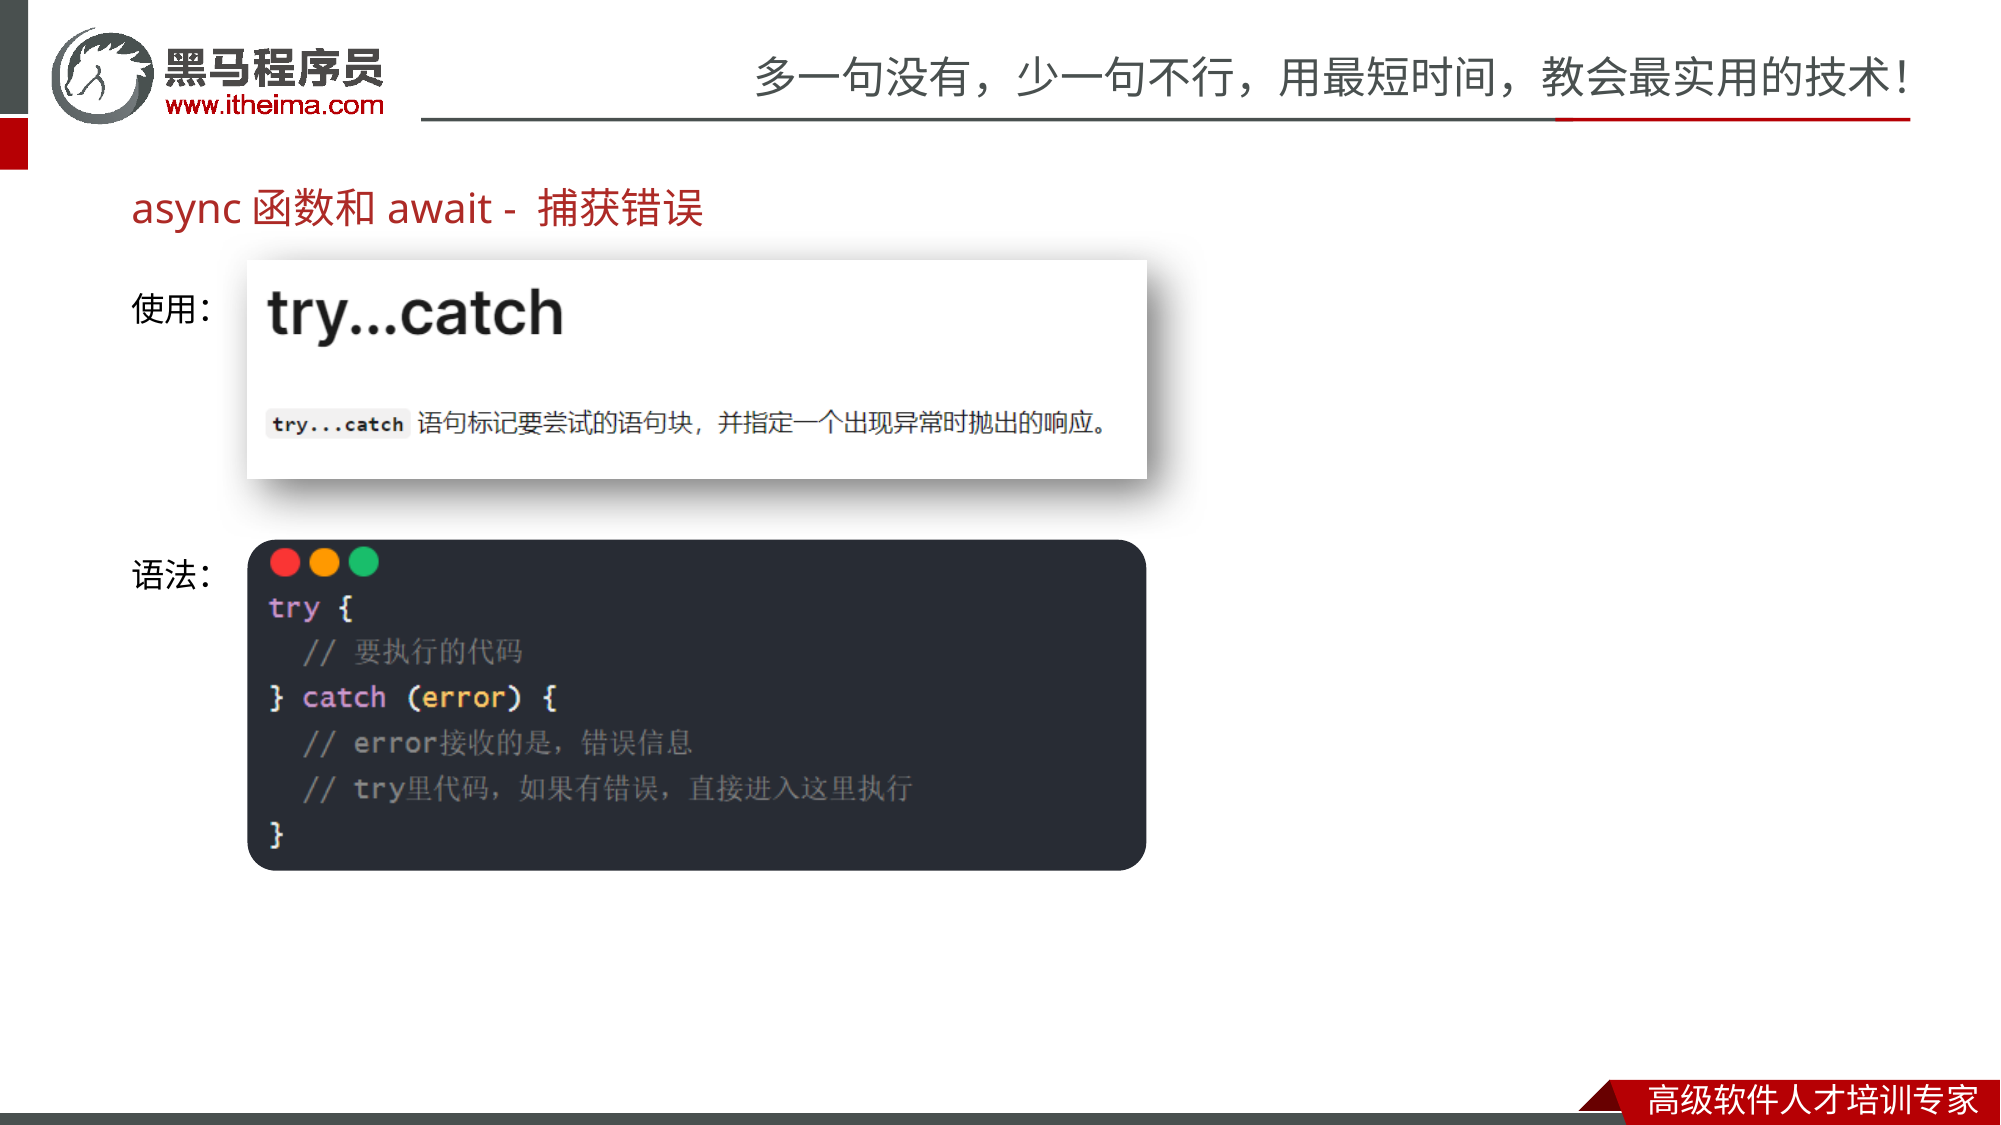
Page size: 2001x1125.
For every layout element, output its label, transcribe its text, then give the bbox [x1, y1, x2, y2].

picture [247, 539, 1147, 871]
picture [50, 26, 384, 125]
list 使用： 语法： [116, 261, 1876, 1008]
title async函数和await - 捕获错误 [116, 164, 1876, 250]
picture [247, 260, 1147, 479]
